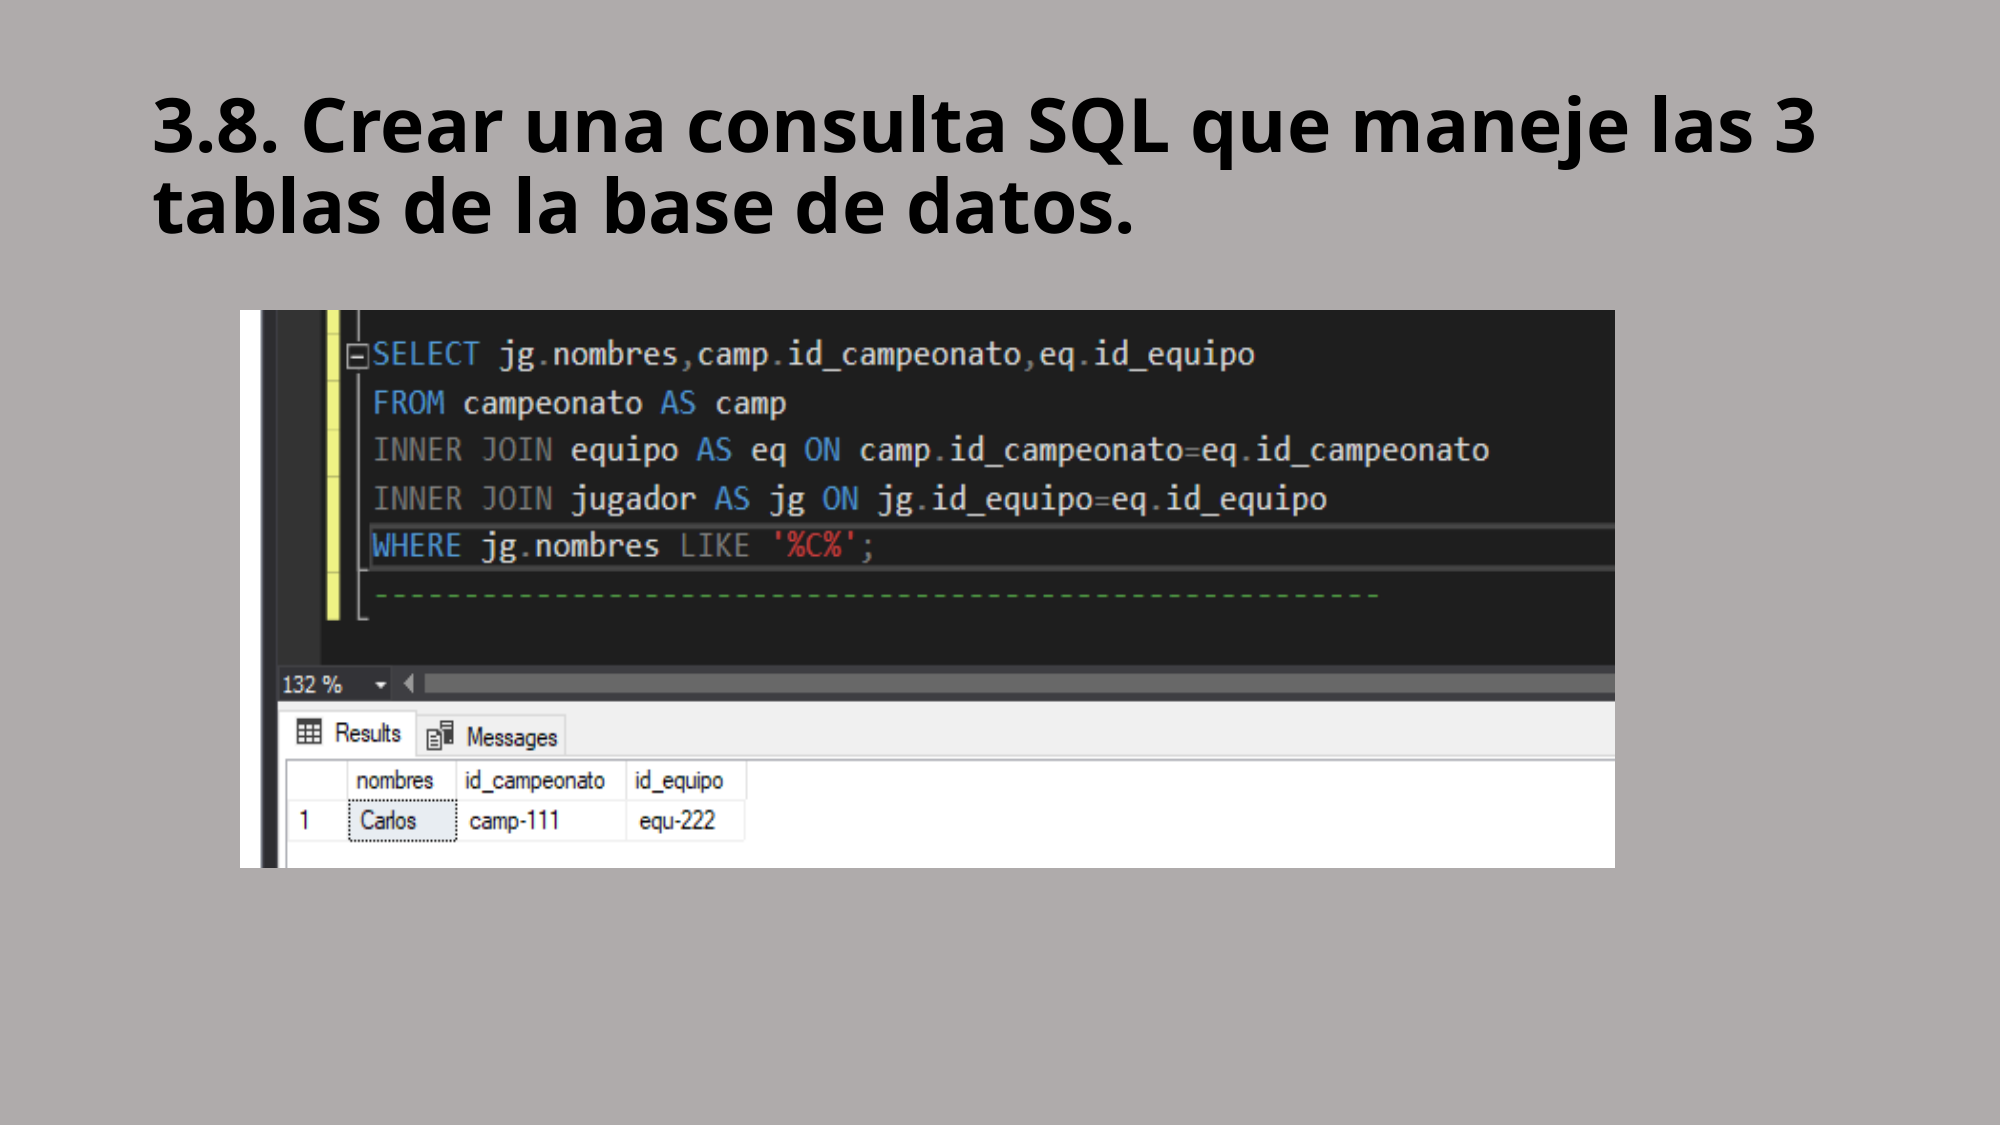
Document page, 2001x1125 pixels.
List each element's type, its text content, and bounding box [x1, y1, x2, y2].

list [240, 310, 1615, 868]
title 3.8. Crear una consulta SQL que maneje las 3 tablas de la base de datos. [137, 59, 1863, 278]
